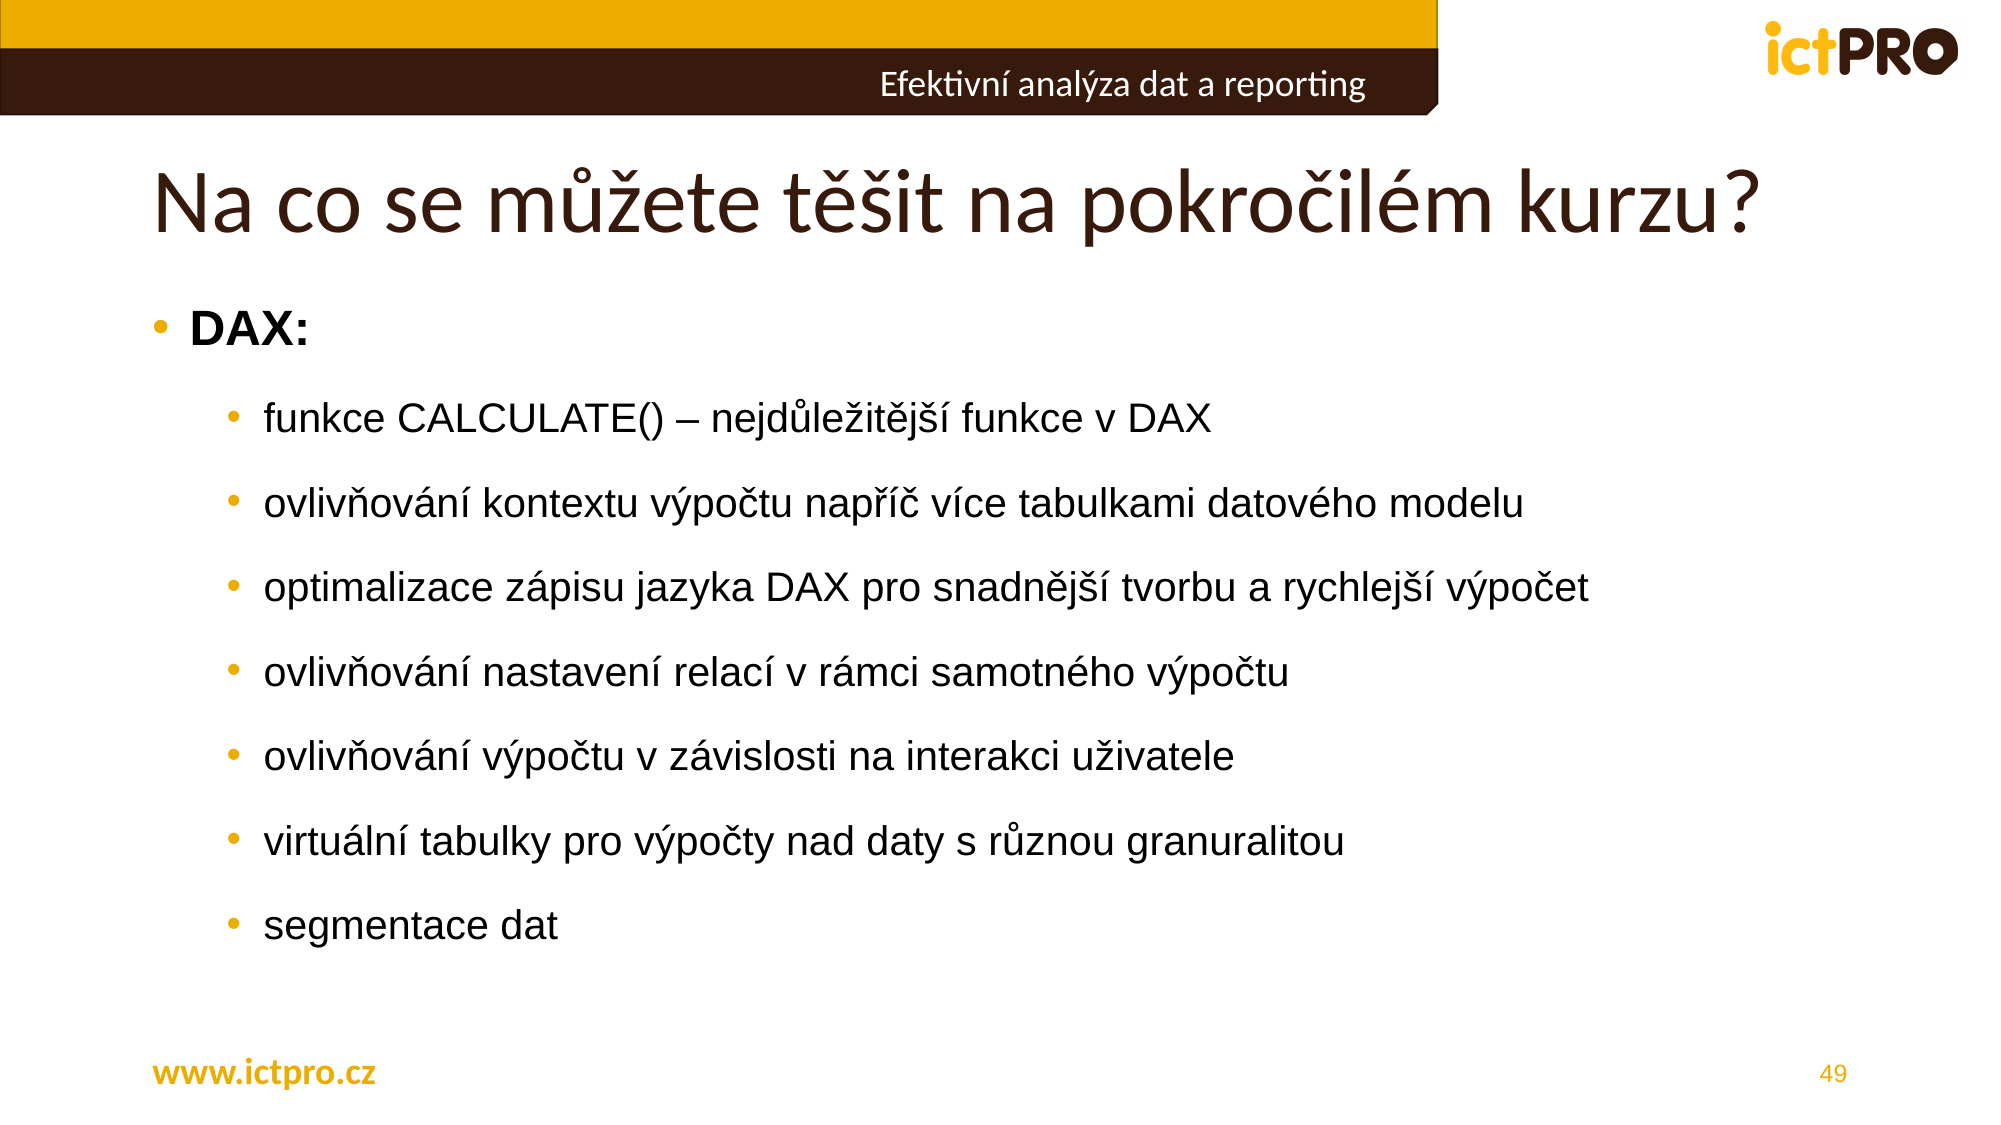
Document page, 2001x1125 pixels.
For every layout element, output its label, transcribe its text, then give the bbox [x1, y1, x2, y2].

title Na co se můžete těšit na pokročilém kurzu? [137, 128, 1863, 278]
slide_number 49 [1412, 1042, 1863, 1103]
footer www.ictpro.cz [137, 1039, 813, 1100]
picture [1762, 16, 1963, 82]
list DAX: funkce CALCULATE() – nejdůležitější funkce v DAX ovlivňování kontextu výpočtu napříč více tabulkami datového modelu optimalizace zápisu jazyka DAX pro snadnější tvorbu a rychlejší výpočet ovlivňování nastavení relací v rámci samotného výpočtu ovlivňování výpočtu v závislosti na interakci uživatele virtuální tabulky pro výpočty nad daty s různou granuralitou segmentace dat [137, 295, 1863, 959]
